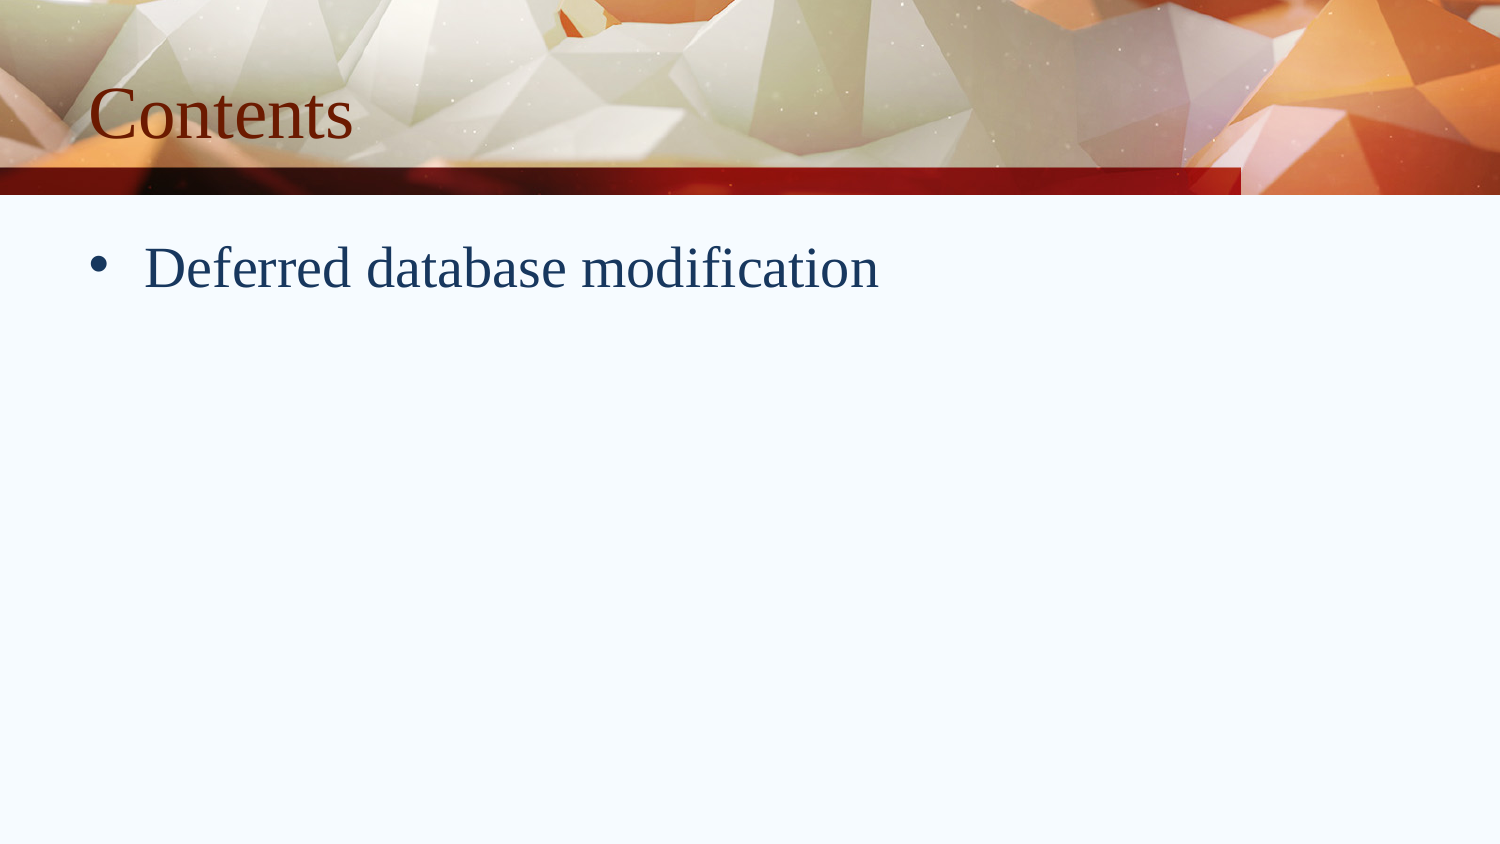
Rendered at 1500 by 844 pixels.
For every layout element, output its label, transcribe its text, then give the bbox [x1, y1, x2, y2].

picture [0, 0, 1500, 844]
list Deferred database modification [73, 221, 1427, 798]
title Contents [73, 46, 1427, 172]
